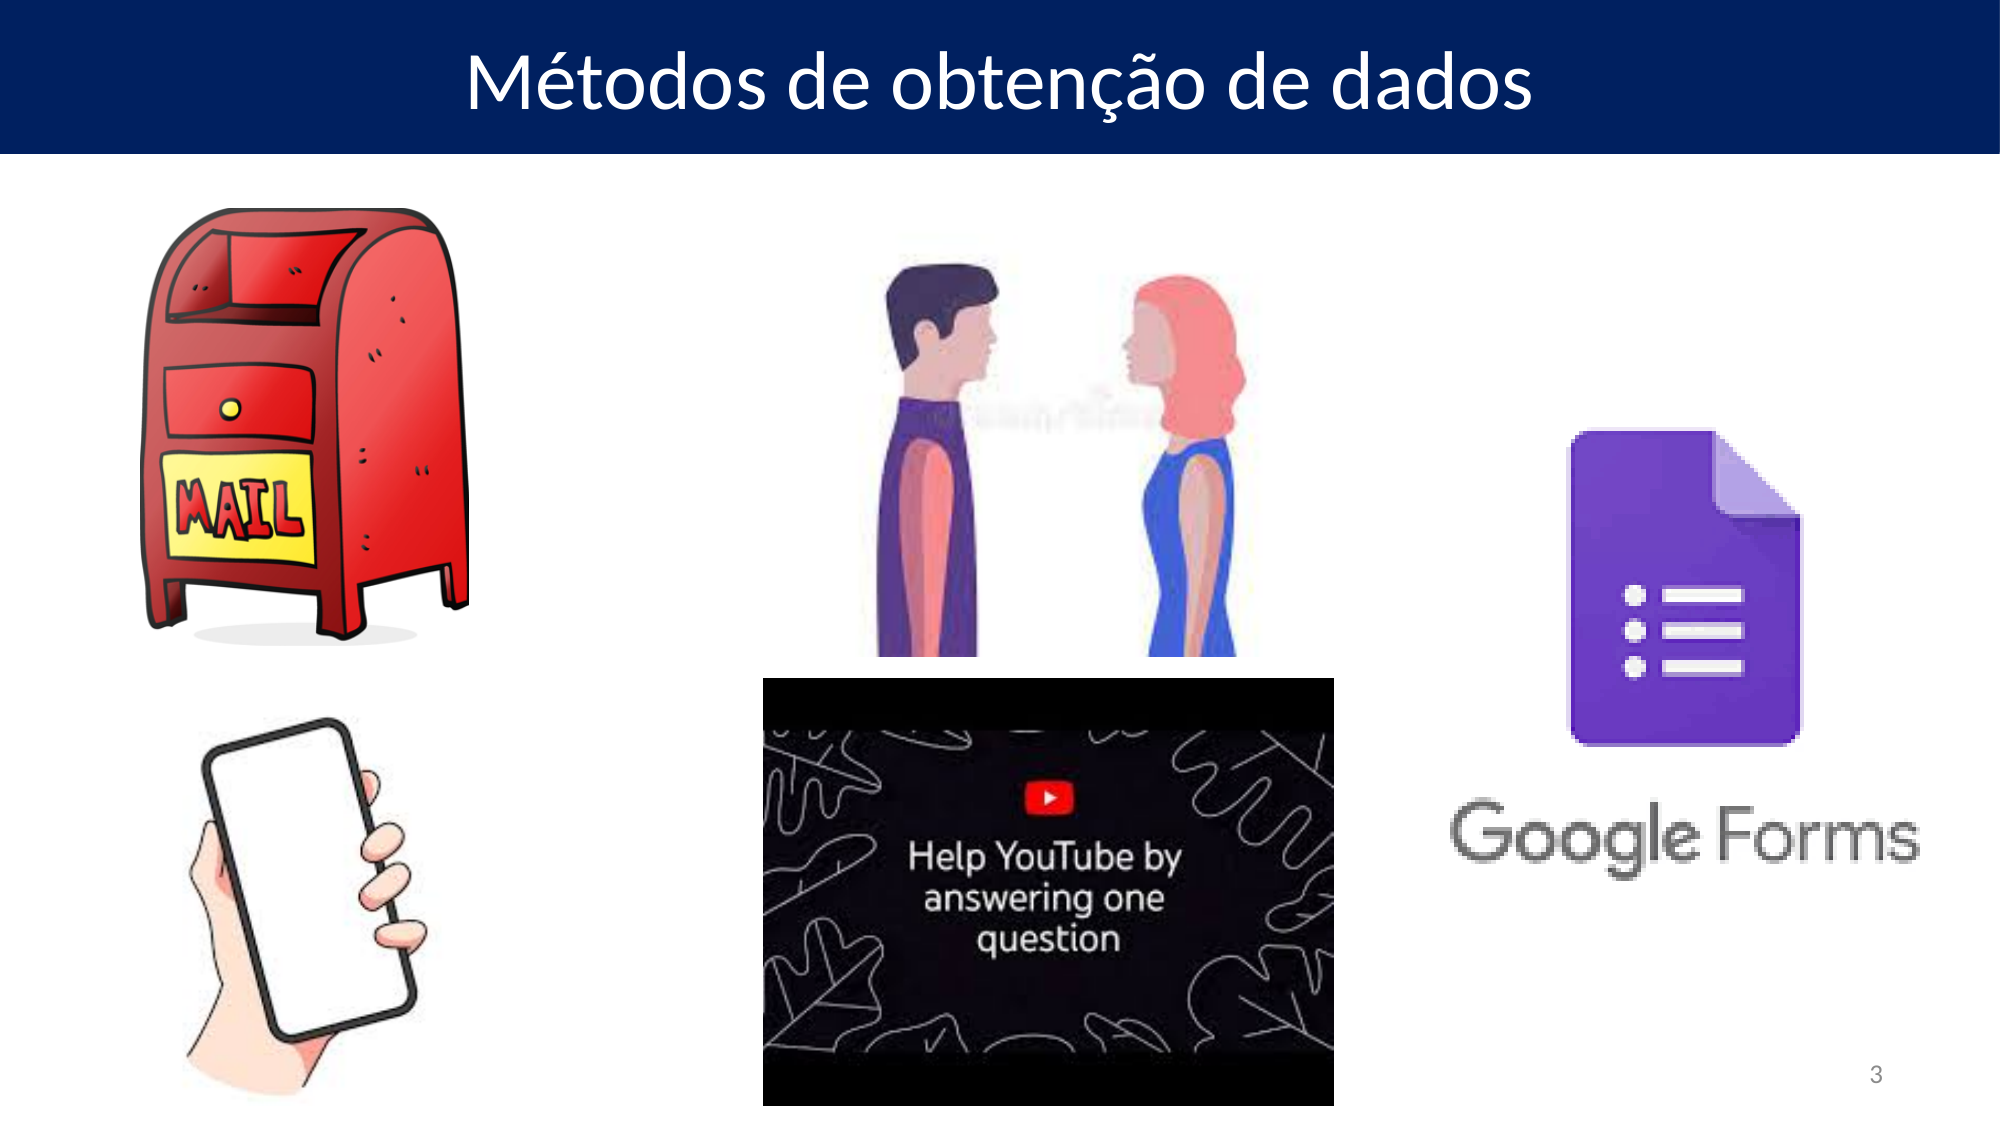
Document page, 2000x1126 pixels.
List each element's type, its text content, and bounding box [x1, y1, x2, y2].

picture [739, 155, 1367, 658]
picture [1436, 302, 1941, 1002]
slide_number 3 [1433, 1042, 1900, 1103]
picture [763, 678, 1334, 1107]
picture [139, 207, 469, 646]
text_box Métodos de obtenção de dados [0, 0, 2000, 154]
picture [54, 700, 562, 1107]
